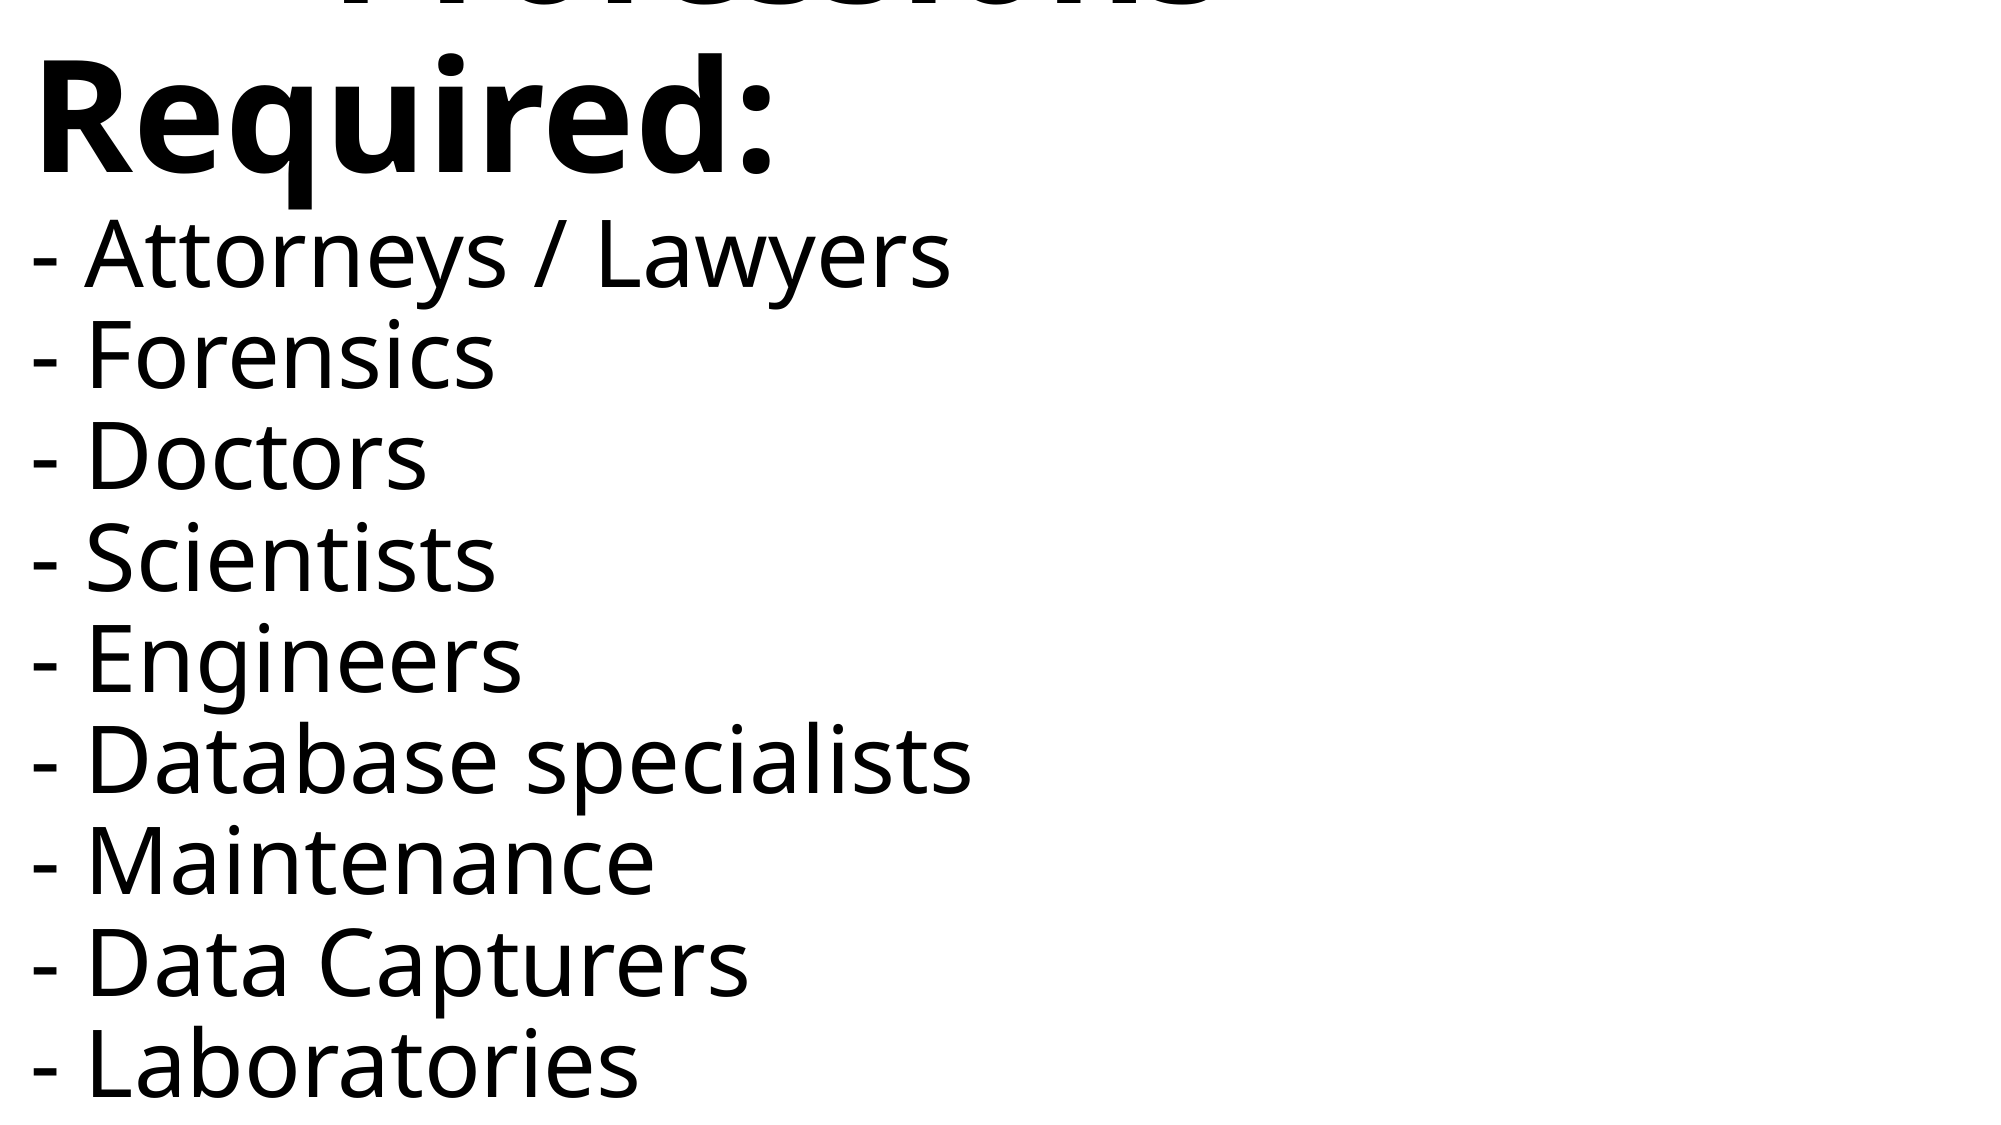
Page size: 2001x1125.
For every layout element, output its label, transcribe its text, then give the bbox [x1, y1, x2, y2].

text_box Professions Required: - Attorneys / Lawyers - Forensics - Doctors - Scientists - Engineers - Database specialists - Maintenance - Data Capturers - Laboratories [15, 0, 1985, 1125]
